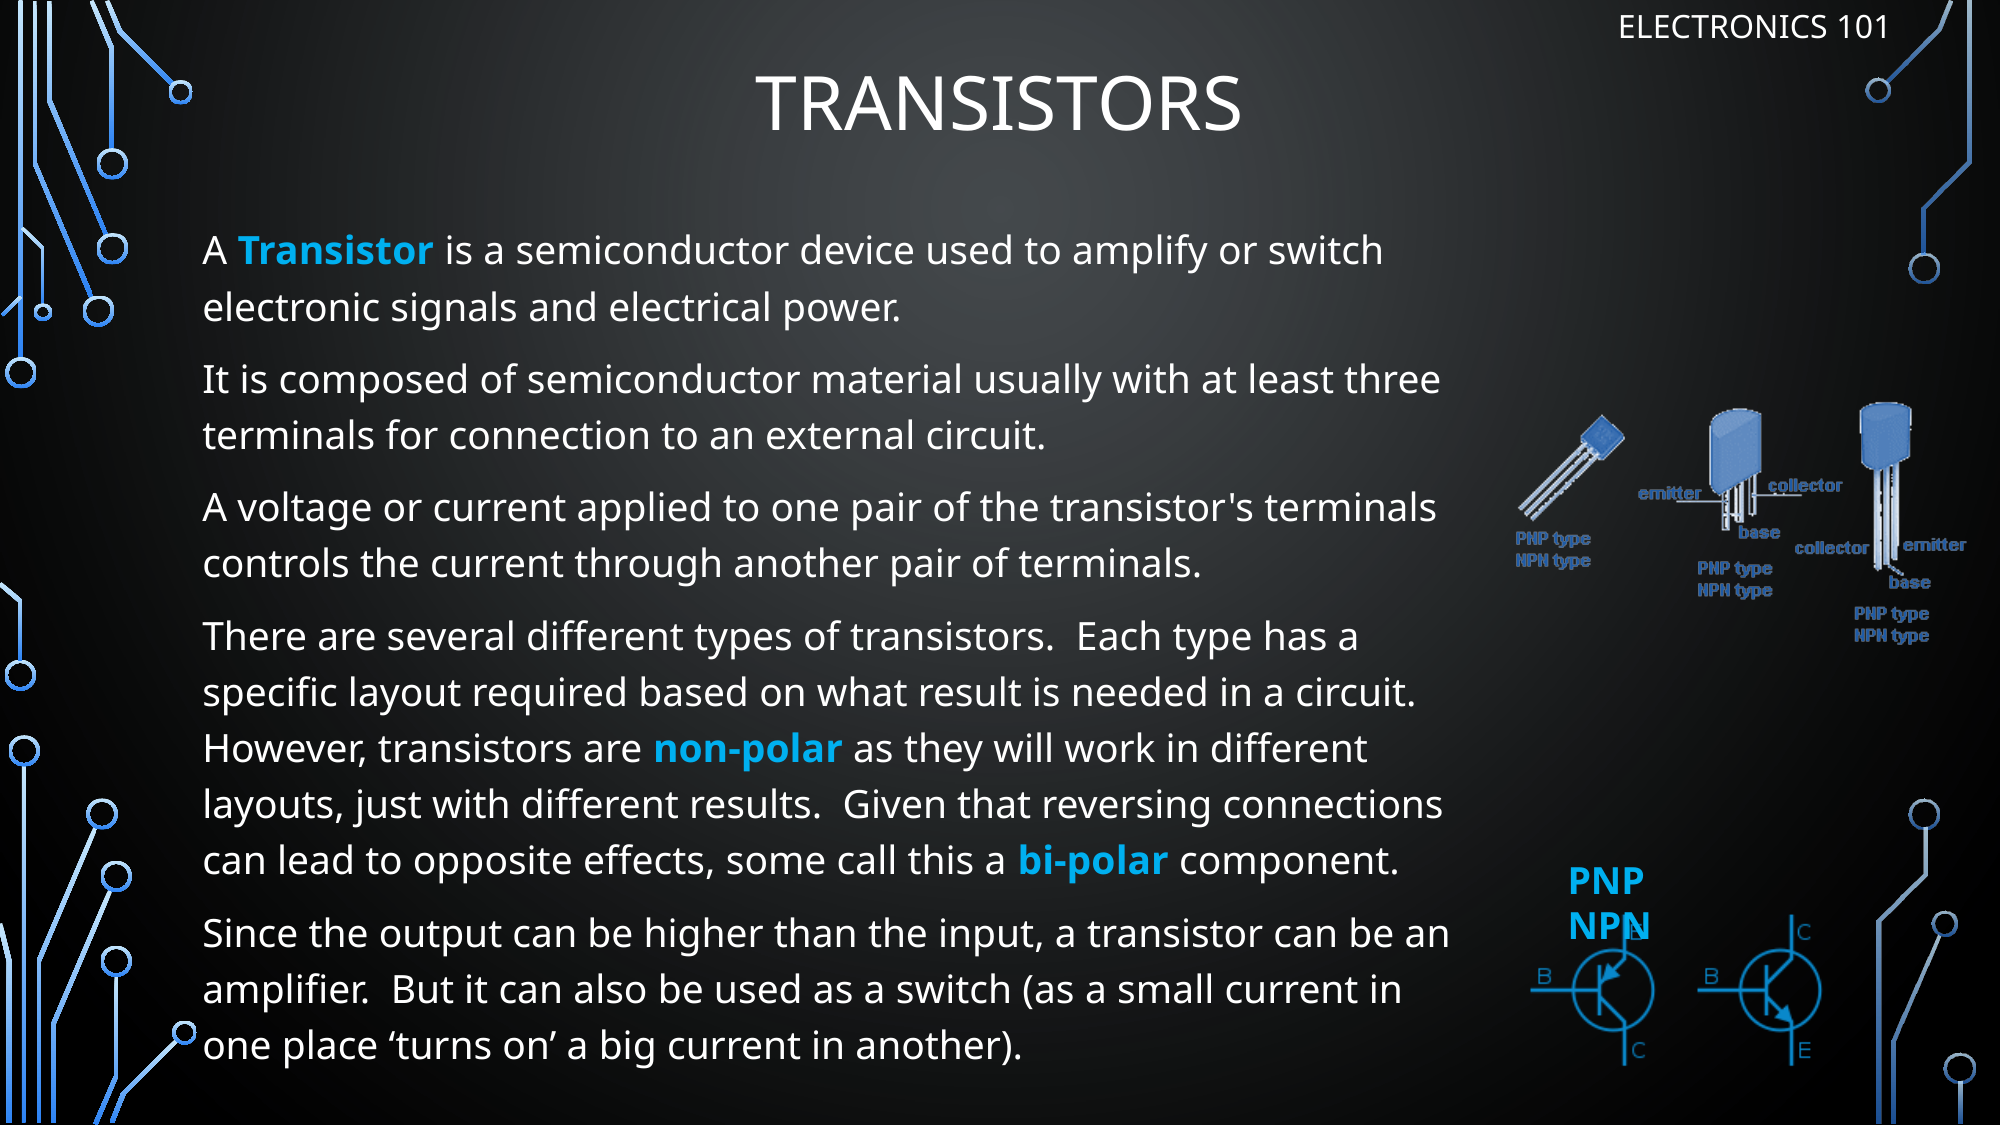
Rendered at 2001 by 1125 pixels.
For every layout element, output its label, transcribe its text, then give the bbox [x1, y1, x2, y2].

text_box ELECTRONICS 101 [1591, 3, 1908, 54]
text_box PNP NPN [1552, 849, 1838, 896]
list A Transistor is a semiconductor device used to amplify or switch electronic signals and electrical power. It is composed of semiconductor material usually with at least three terminals for connection to an external circuit. A voltage or current applied to one pair of the transistor's terminals controls the current through another pair of terminals. There are several different types of transistors. Each type has a specific layout required based on what result is needed in a circuit. However, transistors are non-polar as they will work in different layouts, just with different results. Given that reversing connections can lead to opposite effects, some call this a bi-polar component. Since the output can be higher than the input, a transistor can be an amplifier. But it can also be used as a switch (as a small current in one place ‘turns on’ a big current in another). [187, 209, 1474, 1098]
picture [1473, 391, 1998, 663]
title Transistors [187, 50, 1813, 163]
picture [1512, 896, 1867, 1085]
